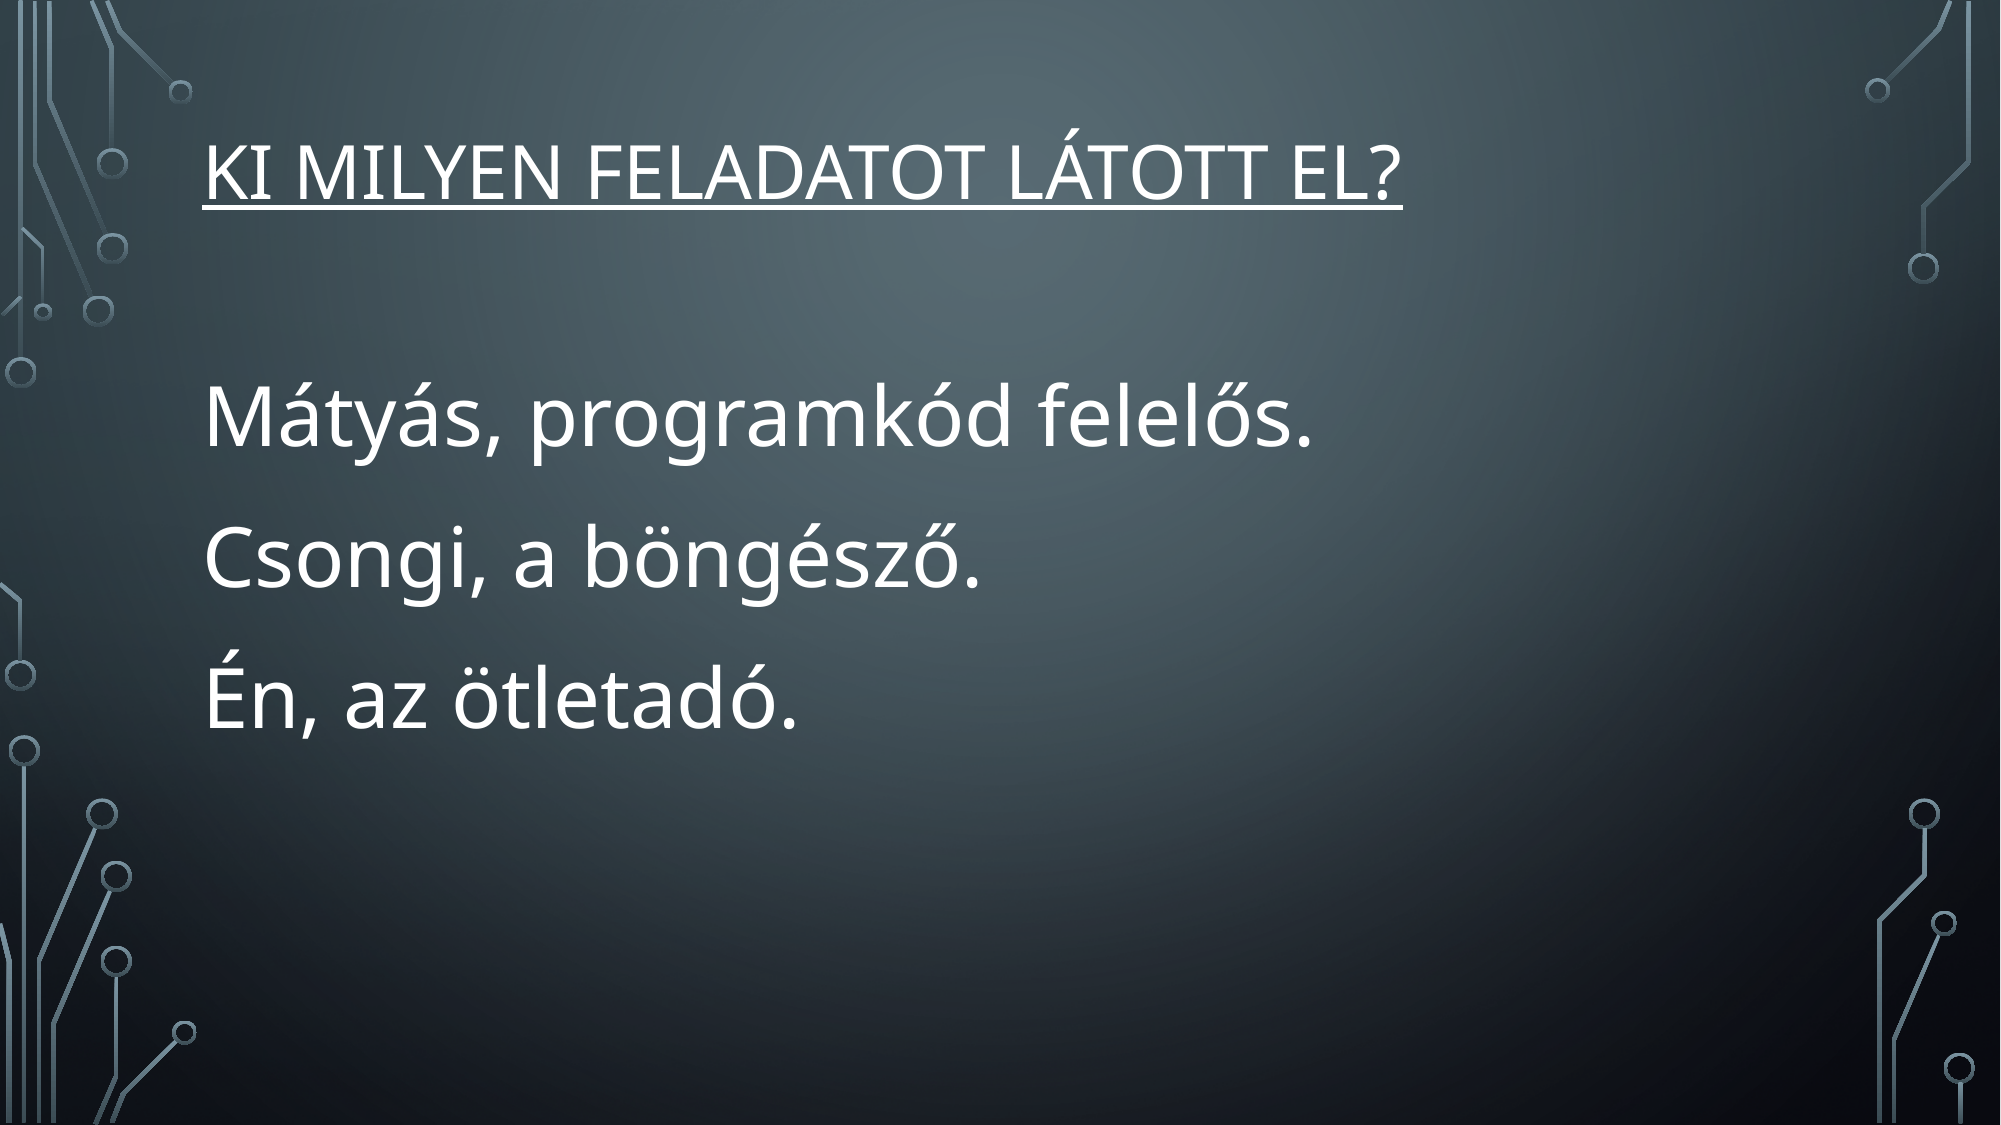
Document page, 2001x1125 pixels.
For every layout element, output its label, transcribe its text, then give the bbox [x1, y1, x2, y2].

title Ki milyen feladatot látott el? [187, 53, 1813, 297]
list Mátyás, programkód felelős. Csongi, a böngésző. Én, az ötletadó. [187, 335, 1813, 917]
